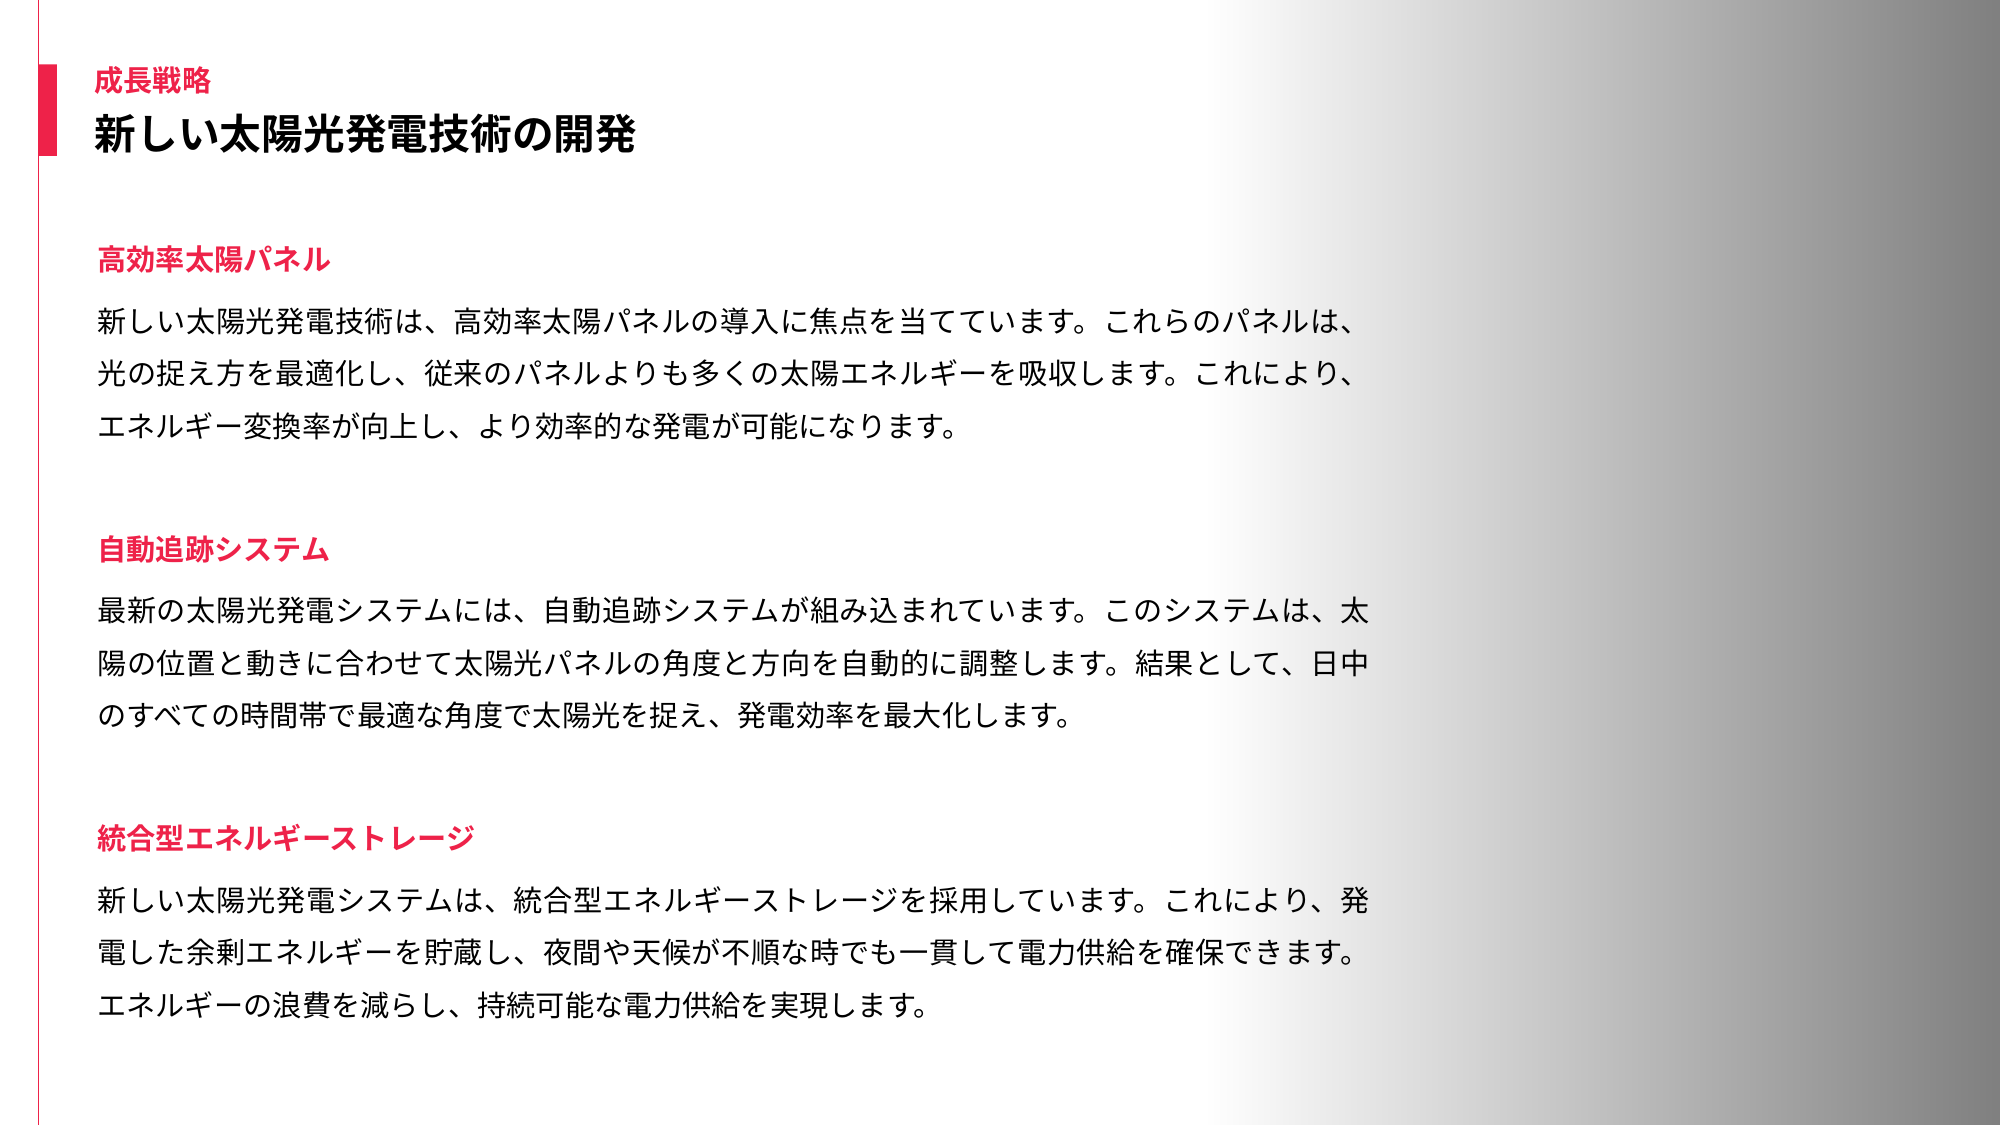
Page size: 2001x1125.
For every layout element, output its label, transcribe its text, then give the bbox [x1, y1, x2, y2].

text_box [82, 795, 1385, 1026]
text_box 成長戦略 [79, 54, 469, 100]
text_box [1189, 0, 2000, 1125]
text_box 新しい太陽光発電技術の開発 [79, 100, 794, 165]
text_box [82, 216, 1385, 447]
text_box [39, 63, 58, 157]
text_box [82, 505, 1385, 736]
